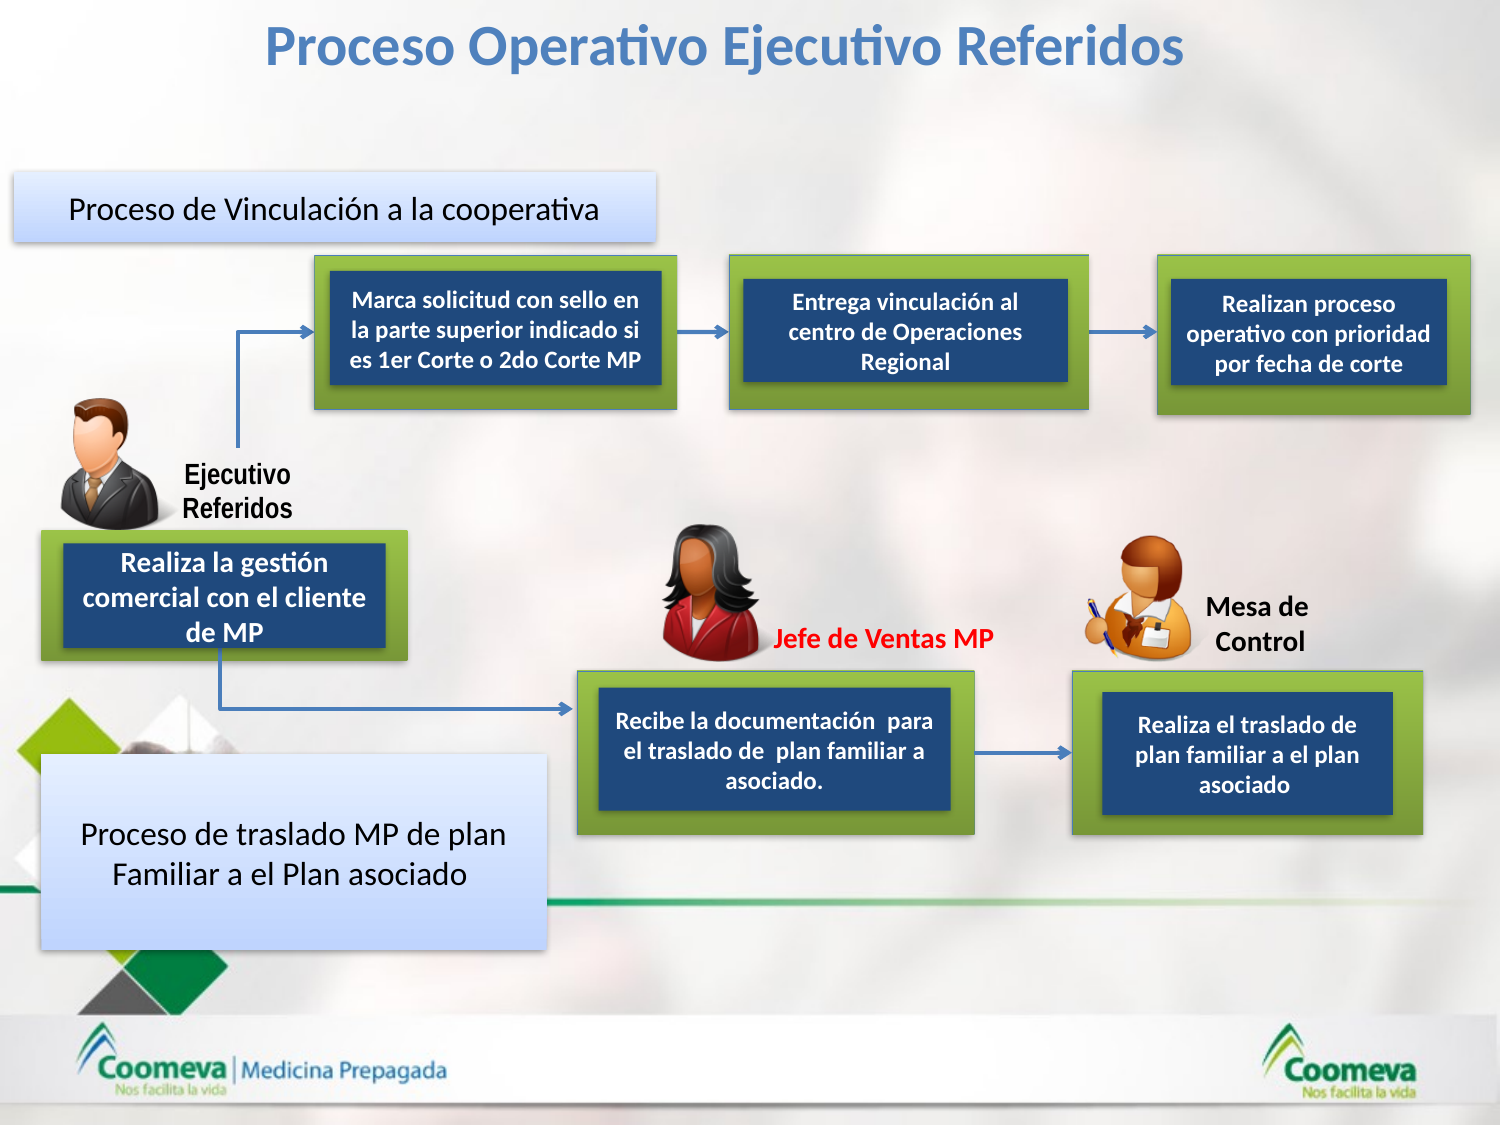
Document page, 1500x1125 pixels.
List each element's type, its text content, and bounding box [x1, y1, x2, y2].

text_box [314, 254, 1471, 416]
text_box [41, 394, 408, 661]
text_box Proceso Operativo Ejecutivo Referidos [29, 0, 1447, 85]
text_box [576, 670, 975, 835]
text_box Proceso de Vinculación a la cooperativa [13, 171, 656, 243]
picture [0, 0, 1500, 1125]
text_box Proceso de traslado MP de plan Familiar a el Plan asociado [41, 754, 547, 950]
text_box Jefe de Ventas MP [793, 611, 1032, 662]
text_box [1071, 670, 1424, 835]
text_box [352, 488, 441, 842]
text_box Recibe la documentación para el traslado de plan familiar a asociado. [598, 687, 951, 811]
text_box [218, 351, 334, 429]
text_box Realiza el traslado de plan familiar a el plan asociado [1102, 692, 1393, 815]
text_box Mesa de Control [1213, 579, 1356, 665]
